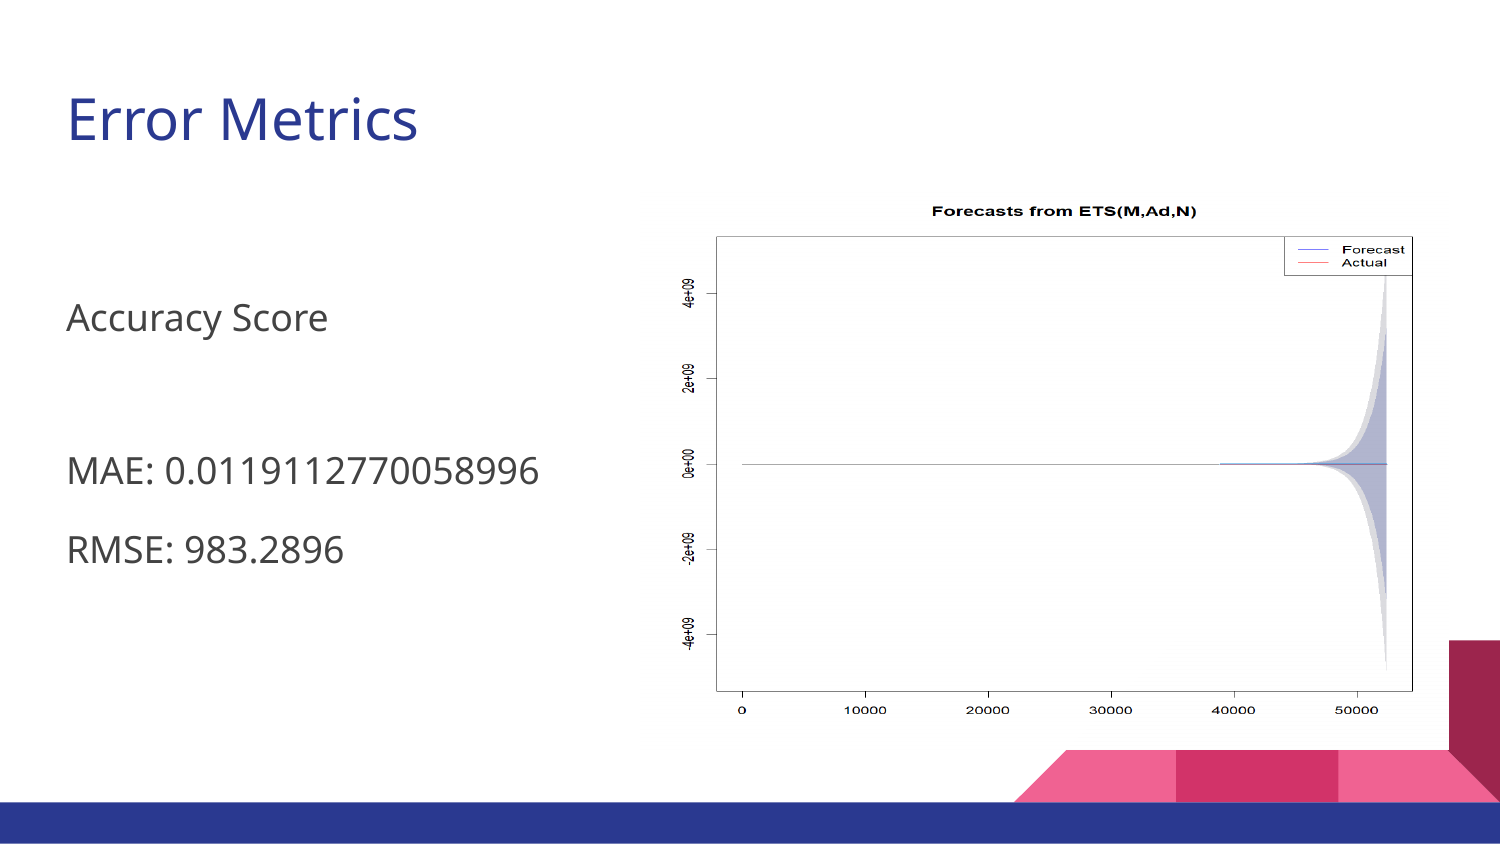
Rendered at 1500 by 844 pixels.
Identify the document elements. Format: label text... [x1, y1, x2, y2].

picture [640, 188, 1450, 750]
list Accuracy Score MAE: 0.0119112770058996 RMSE: 983.2896 [51, 201, 635, 750]
title Error Metrics [51, 67, 1449, 167]
